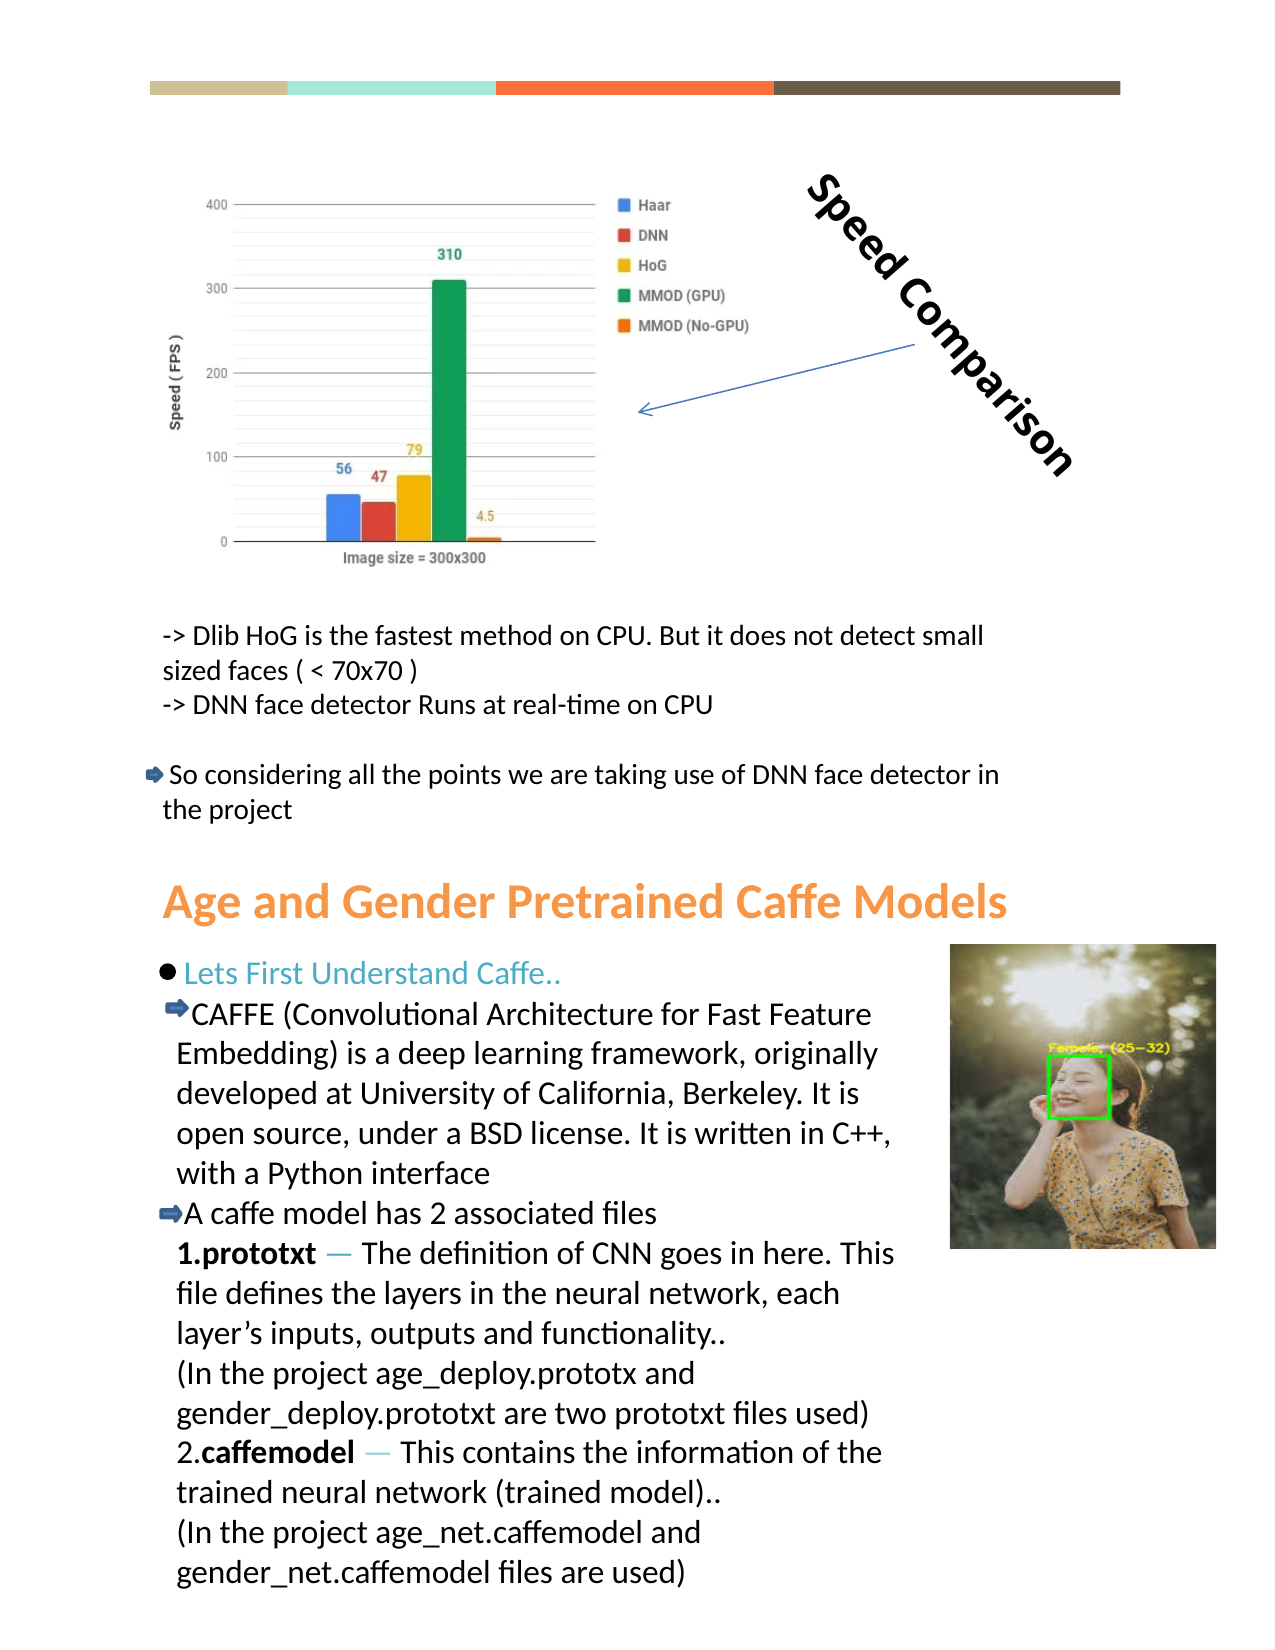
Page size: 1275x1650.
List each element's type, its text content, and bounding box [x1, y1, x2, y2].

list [147, 175, 769, 589]
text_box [637, 344, 916, 413]
text_box [159, 1204, 183, 1223]
text_box -> Dlib HoG is the fastest method on CPU. But it does not detect small sized faces ( < 70x70 ) -> DNN face detector Runs at real-time on CPU So considering all the points we are taking use of DNN face detector in the project [147, 608, 1027, 833]
text_box Lets First Understand Caffe.. CAFFE (Convolutional Architecture for Fast Feature Embedding) is a deep learning framework, originally developed at University of California, Berkeley. It is open source, under a BSD license. It is written in C++, with a Python interface A caffe model has 2 associated files 1.prototxt — The definition of CNN goes in here. This file defines the layers in the neural network, each layer’s inputs, outputs and functionality.. (In the project age_deploy.prototx and gender_deploy.prototxt are two prototxt files used) 2.caffemodel — This contains the information of the trained neural network (trained model).. (In the project age_net.caffemodel and gender_net.caffemodel files are used) [161, 944, 915, 1638]
title Speed Comparison [799, 161, 1191, 602]
picture [949, 944, 1217, 1249]
text_box Age and Gender Pretrained Caffe Models [147, 860, 1080, 936]
text_box [159, 963, 176, 980]
text_box [145, 766, 164, 783]
picture [149, 81, 1121, 95]
text_box [165, 998, 189, 1017]
